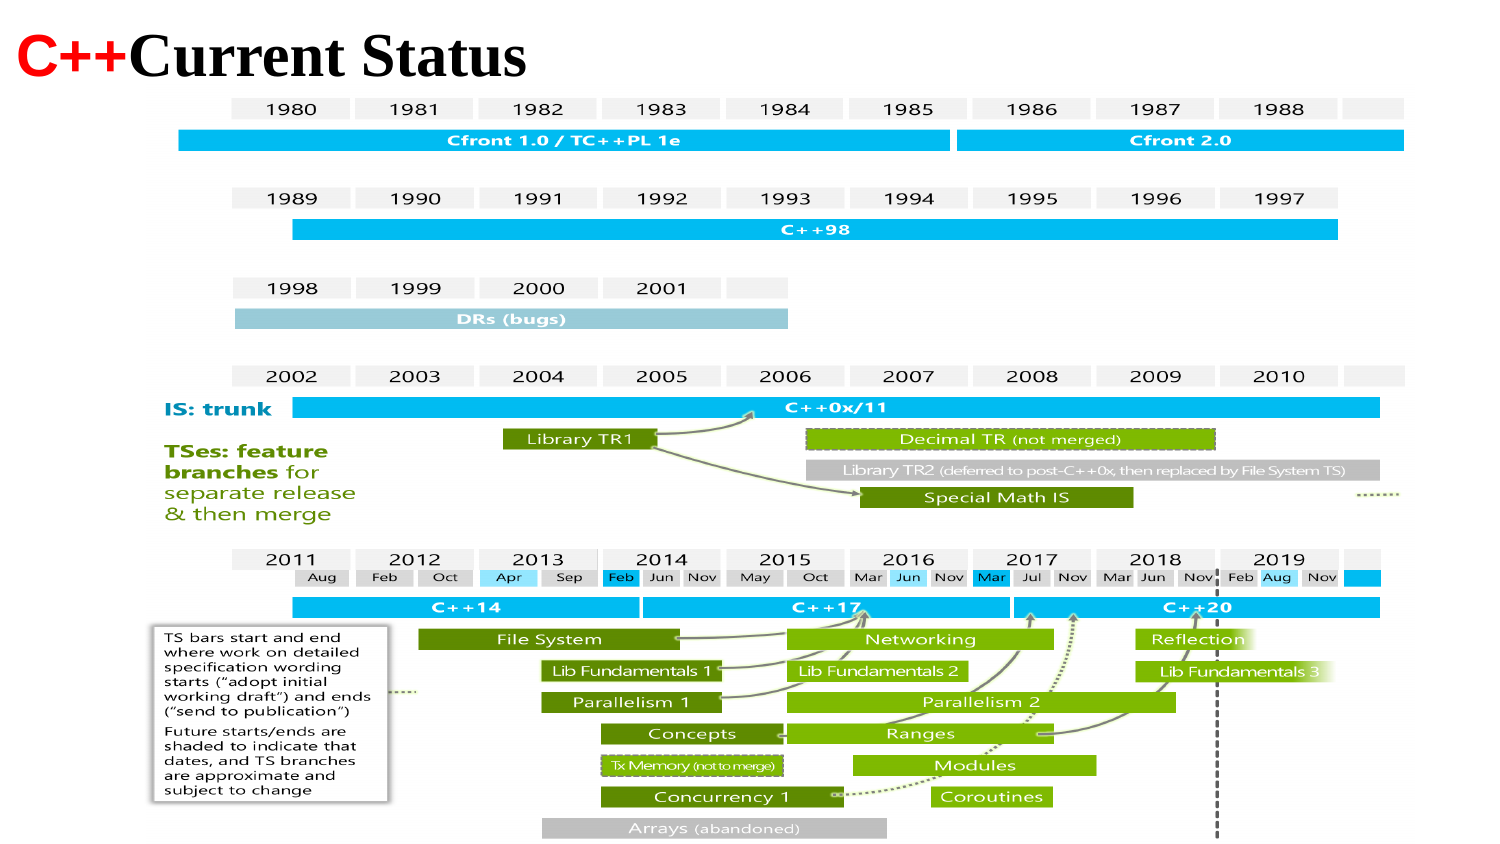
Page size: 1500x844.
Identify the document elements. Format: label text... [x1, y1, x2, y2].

picture [142, 81, 1415, 844]
text_box C++Current Status [1, 6, 1492, 86]
